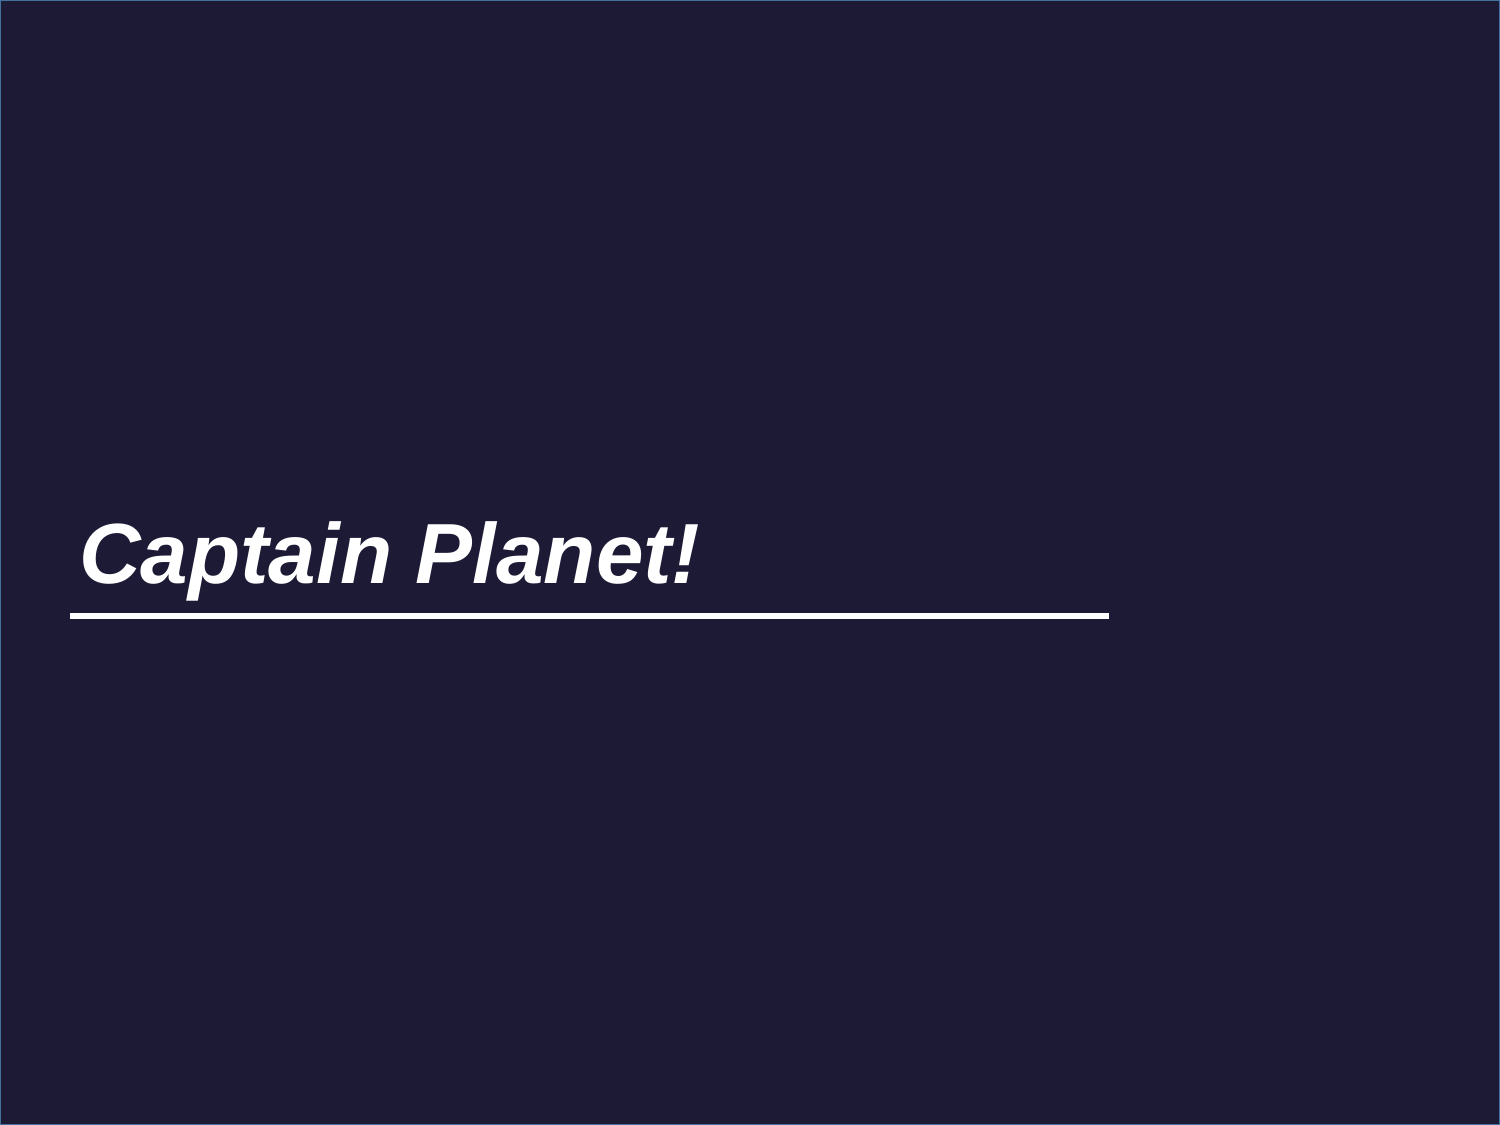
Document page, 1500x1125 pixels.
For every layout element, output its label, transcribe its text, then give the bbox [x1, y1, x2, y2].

title Captain Planet! [64, 484, 1415, 628]
